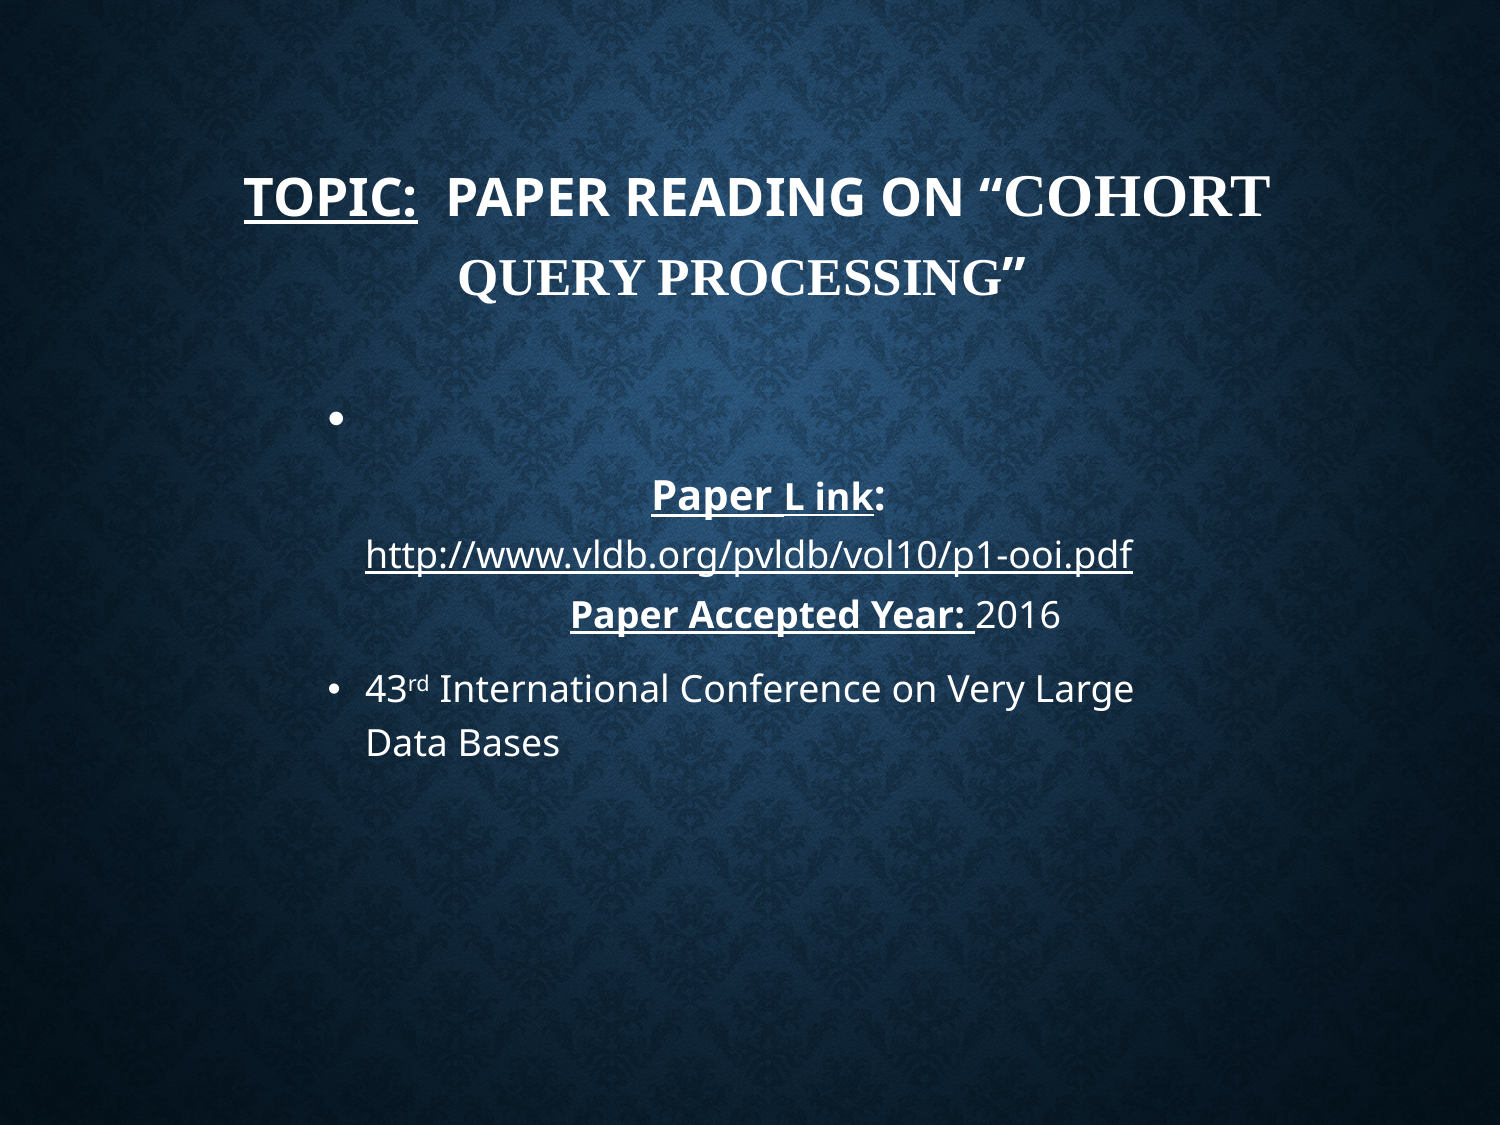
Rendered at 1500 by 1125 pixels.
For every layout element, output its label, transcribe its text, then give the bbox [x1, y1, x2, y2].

list Paper L ink: http://www.vldb.org/pvldb/vol10/p1-ooi.pdf Paper Accepted Year: 2016 43rd International Conference on Very Large Data Bases [312, 369, 1200, 950]
title Topic: Paper Reading on “Cohort Query Processing” [112, 99, 1387, 318]
